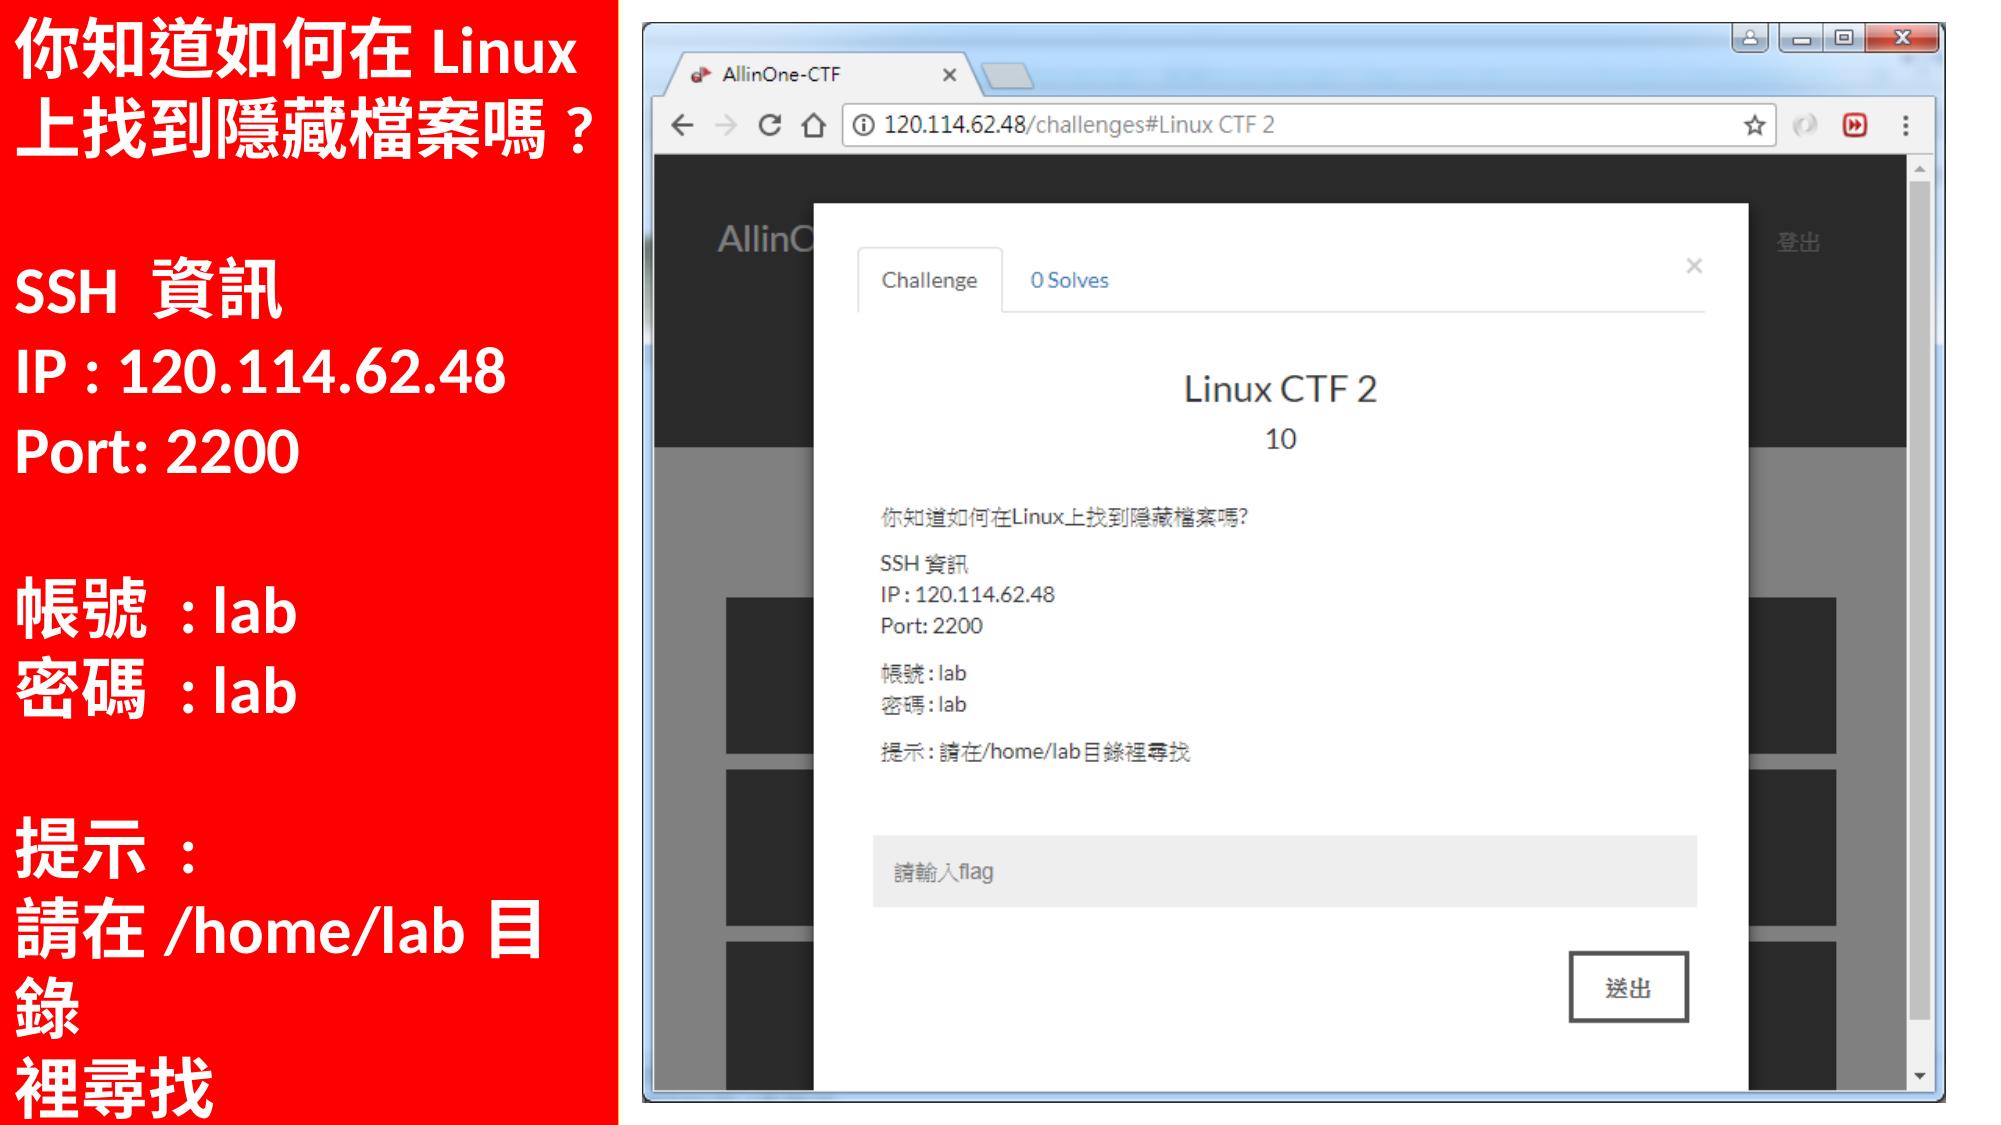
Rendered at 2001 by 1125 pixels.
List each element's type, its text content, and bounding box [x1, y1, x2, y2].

text_box 你知道如何在Linux上找到隱藏檔案嗎? SSH 資訊 IP : 120.114.62.48 Port: 2200 帳號 : lab 密碼 : lab 提示 : 請在/home/lab目錄 裡尋找 [0, 0, 619, 1125]
picture [642, 22, 1946, 1103]
